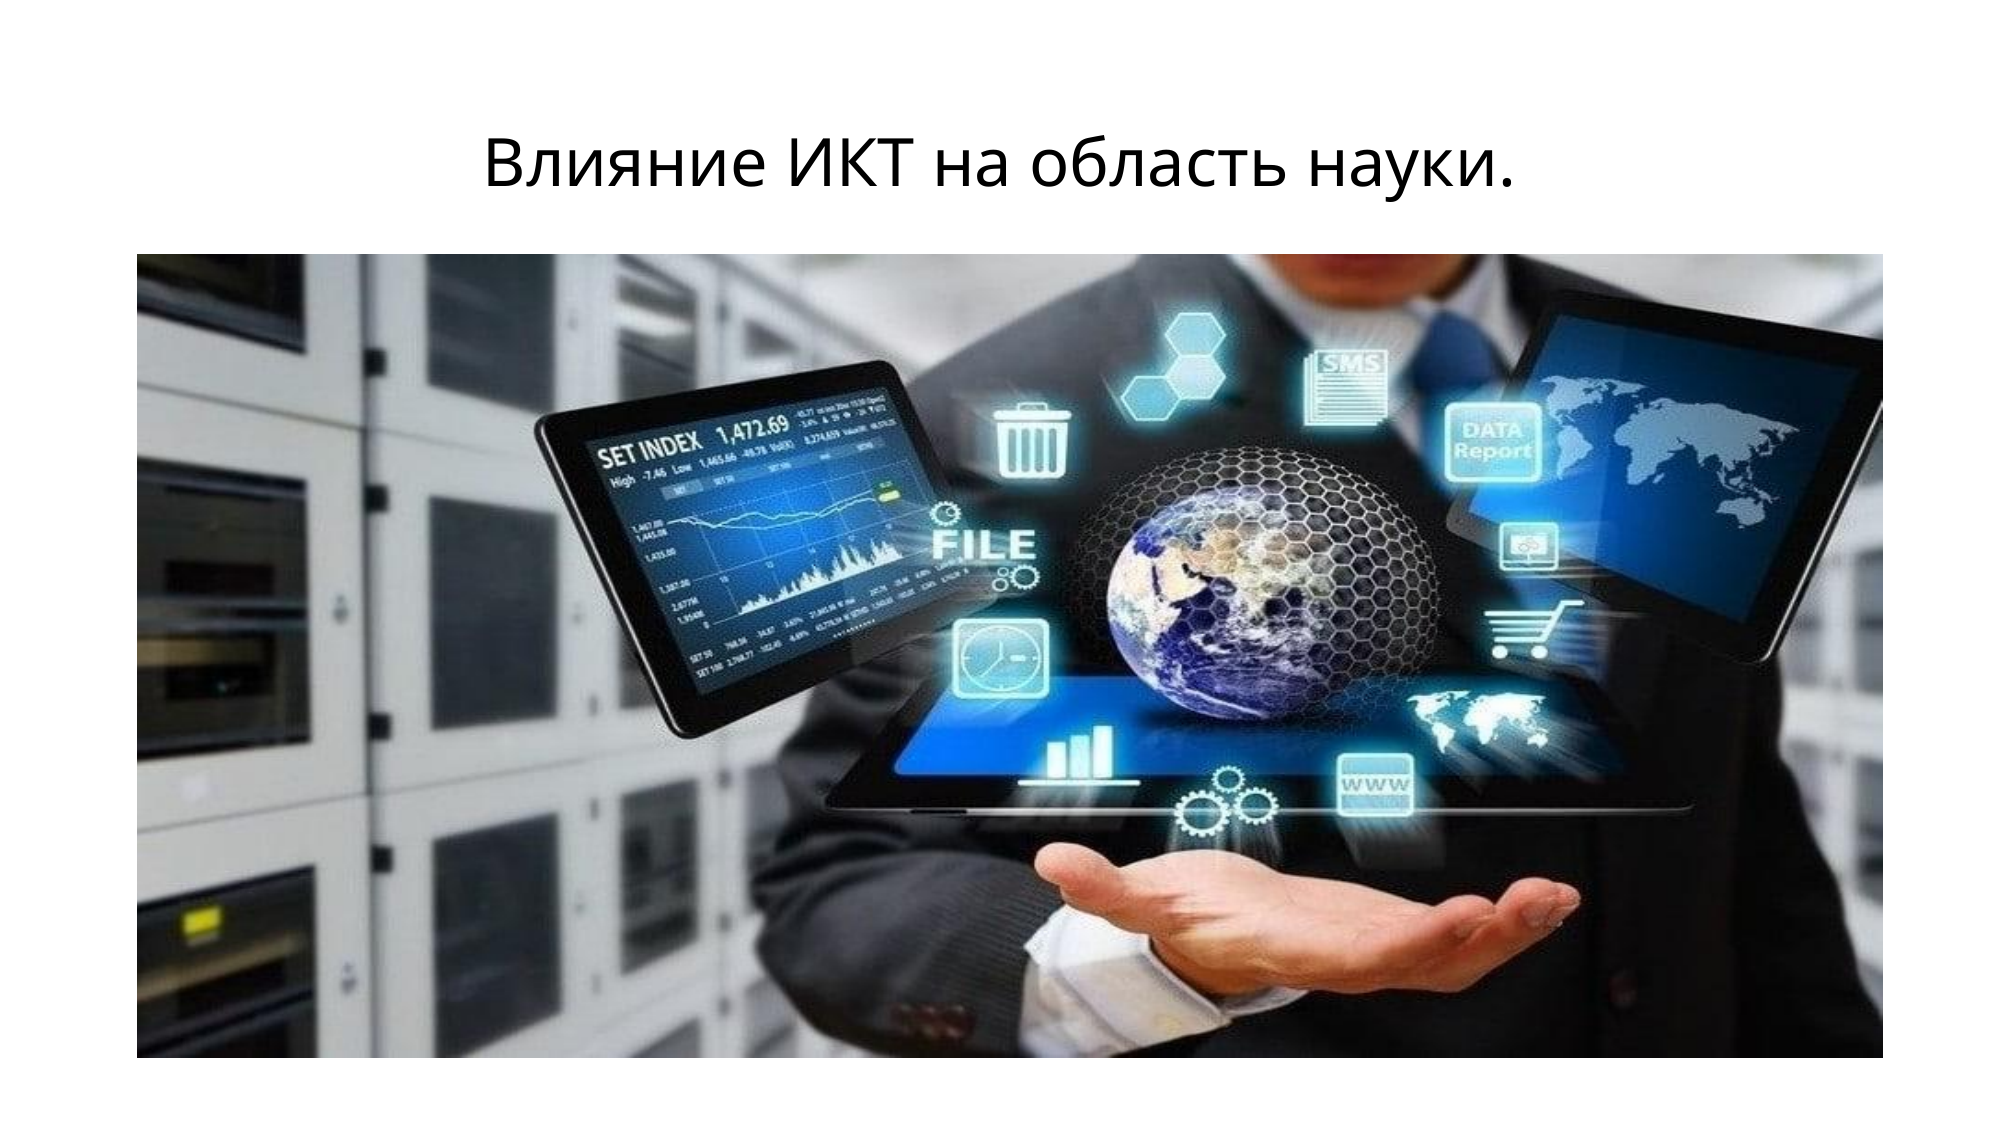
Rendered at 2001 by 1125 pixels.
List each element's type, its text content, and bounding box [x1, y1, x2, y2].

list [137, 254, 1883, 1058]
title Влияние ИКТ на область науки. [137, 53, 1863, 254]
